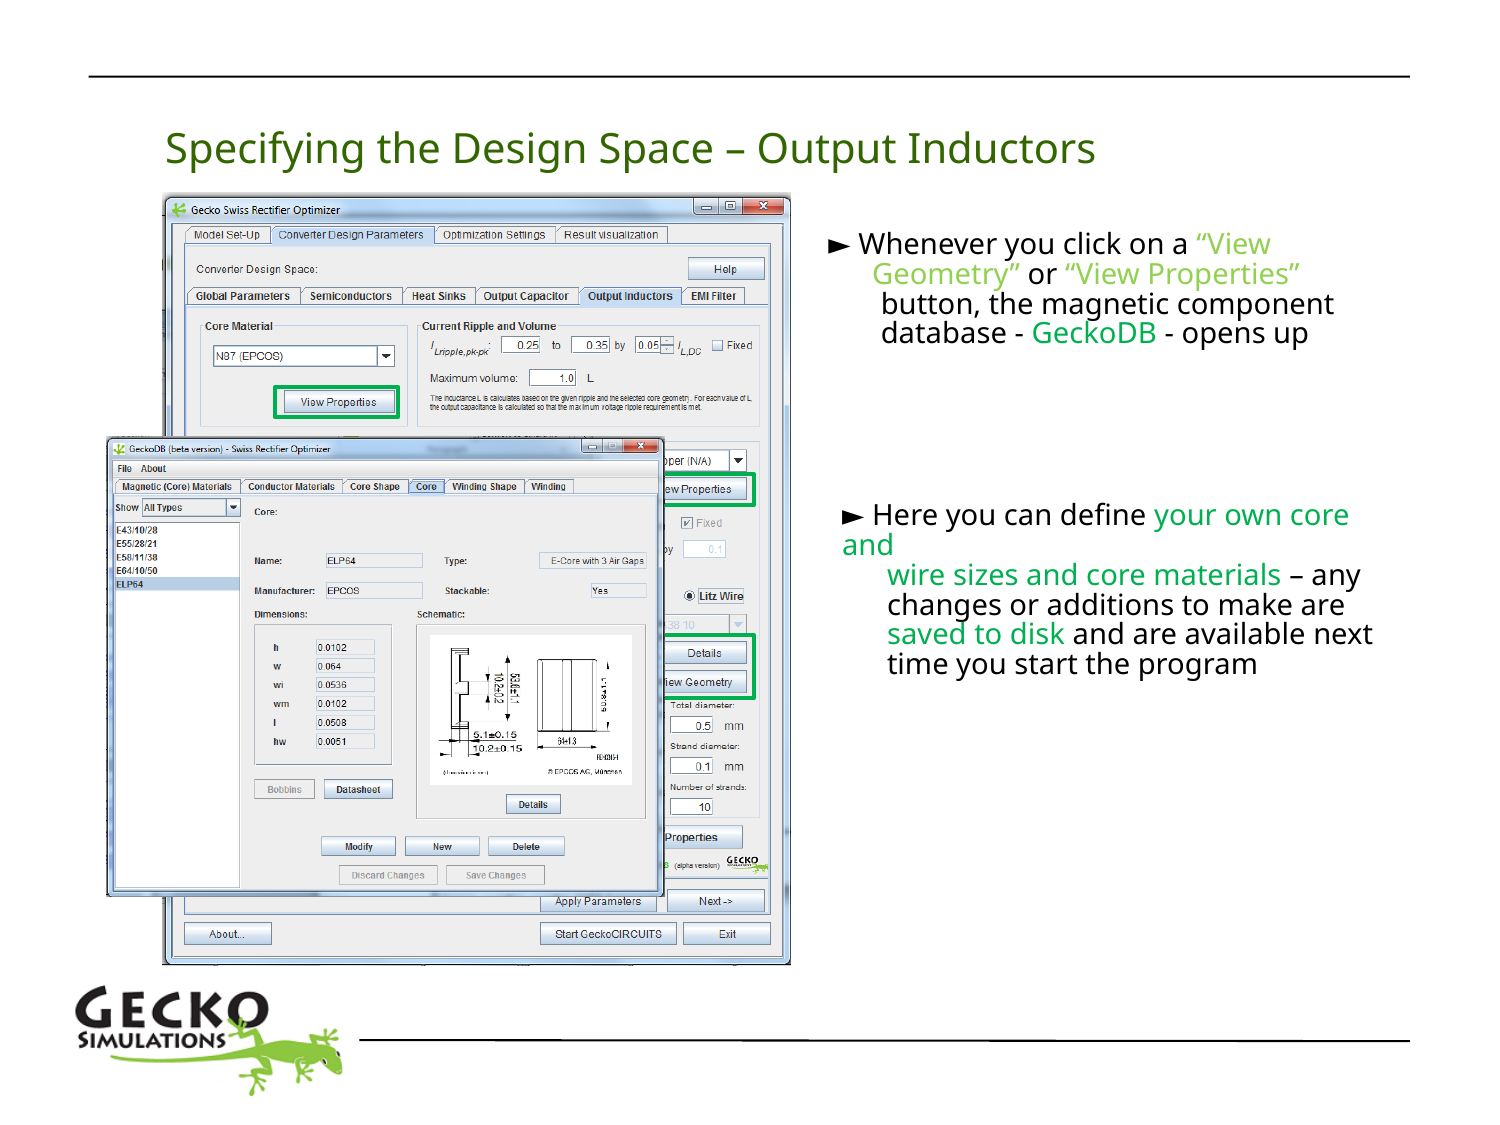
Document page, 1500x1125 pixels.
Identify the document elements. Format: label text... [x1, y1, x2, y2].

text_box ► Here you can define your own core and wire sizes and core materials – any changes or additions to make are saved to disk and are available next time you start the program [827, 494, 1400, 722]
text_box Specifying the Design Space – Output Inductors [150, 114, 1304, 180]
picture [106, 192, 792, 967]
text_box ► Whenever you click on a “View Geometry” or “View Properties” button, the magnetic component database - GeckoDB - opens up [813, 223, 1386, 358]
picture [71, 977, 351, 1104]
